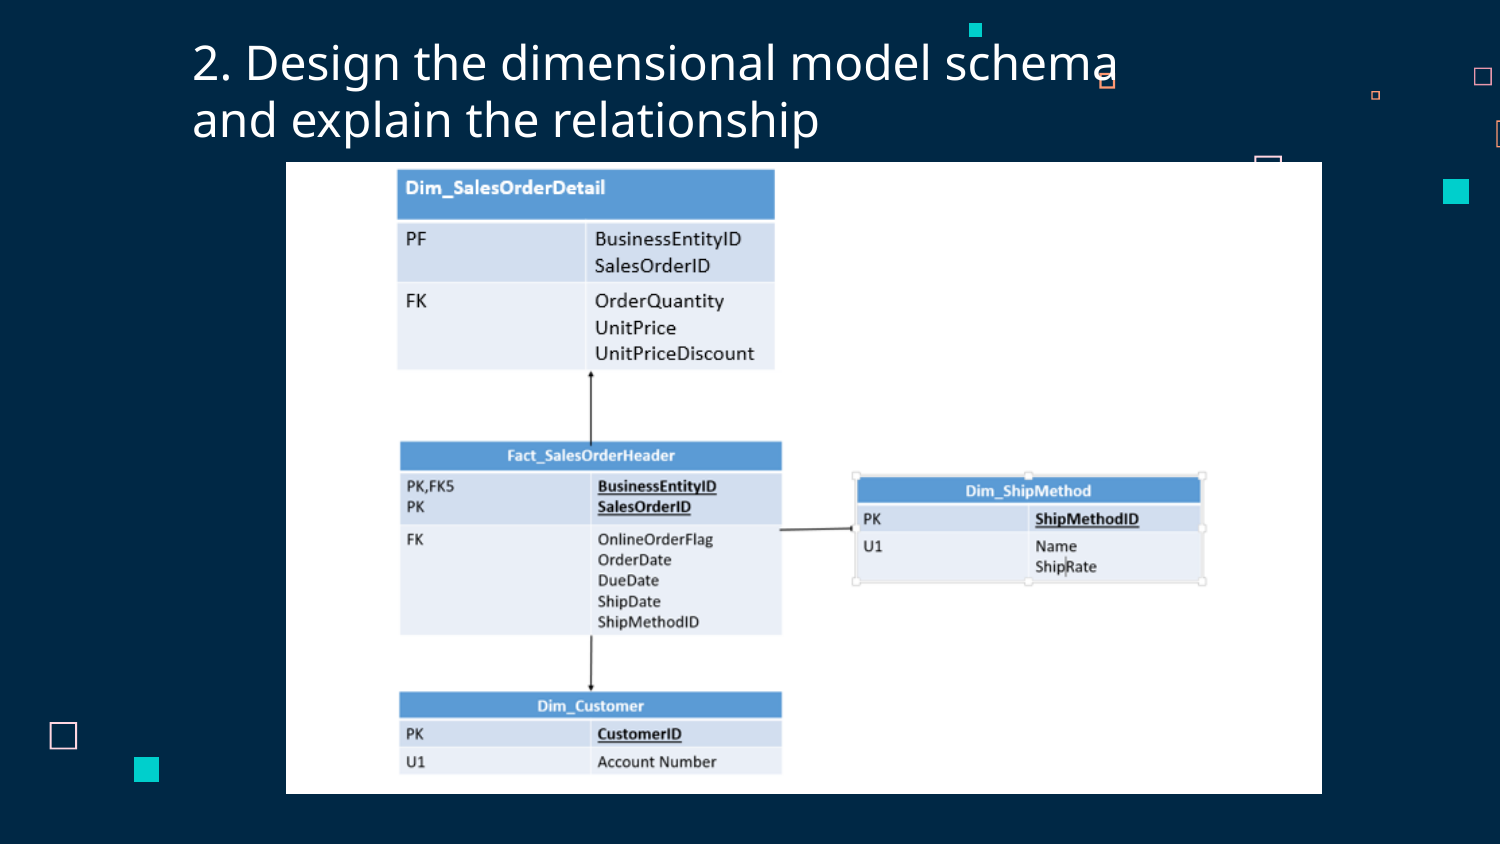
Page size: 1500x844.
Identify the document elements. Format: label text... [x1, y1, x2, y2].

picture [285, 162, 1322, 794]
title 2. Design the dimensional model schema and explain the relationship [101, 67, 1208, 163]
